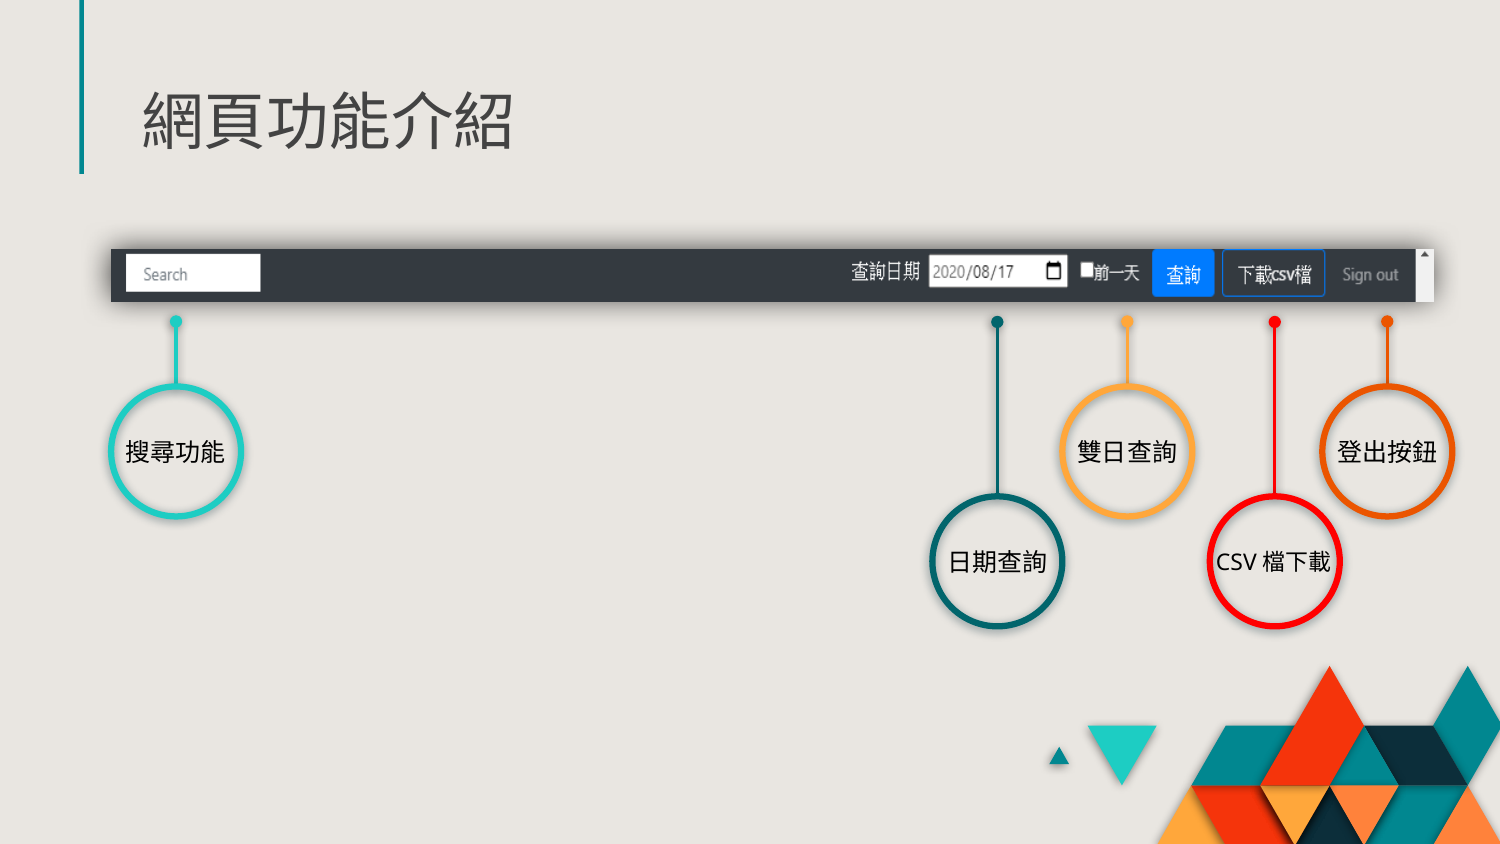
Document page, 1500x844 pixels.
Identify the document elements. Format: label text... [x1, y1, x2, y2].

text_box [1200, 321, 1349, 627]
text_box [932, 321, 1081, 627]
title 網頁功能介紹 [126, 76, 546, 172]
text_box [1321, 321, 1470, 517]
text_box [110, 321, 259, 517]
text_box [1062, 321, 1211, 517]
picture [110, 249, 1434, 302]
